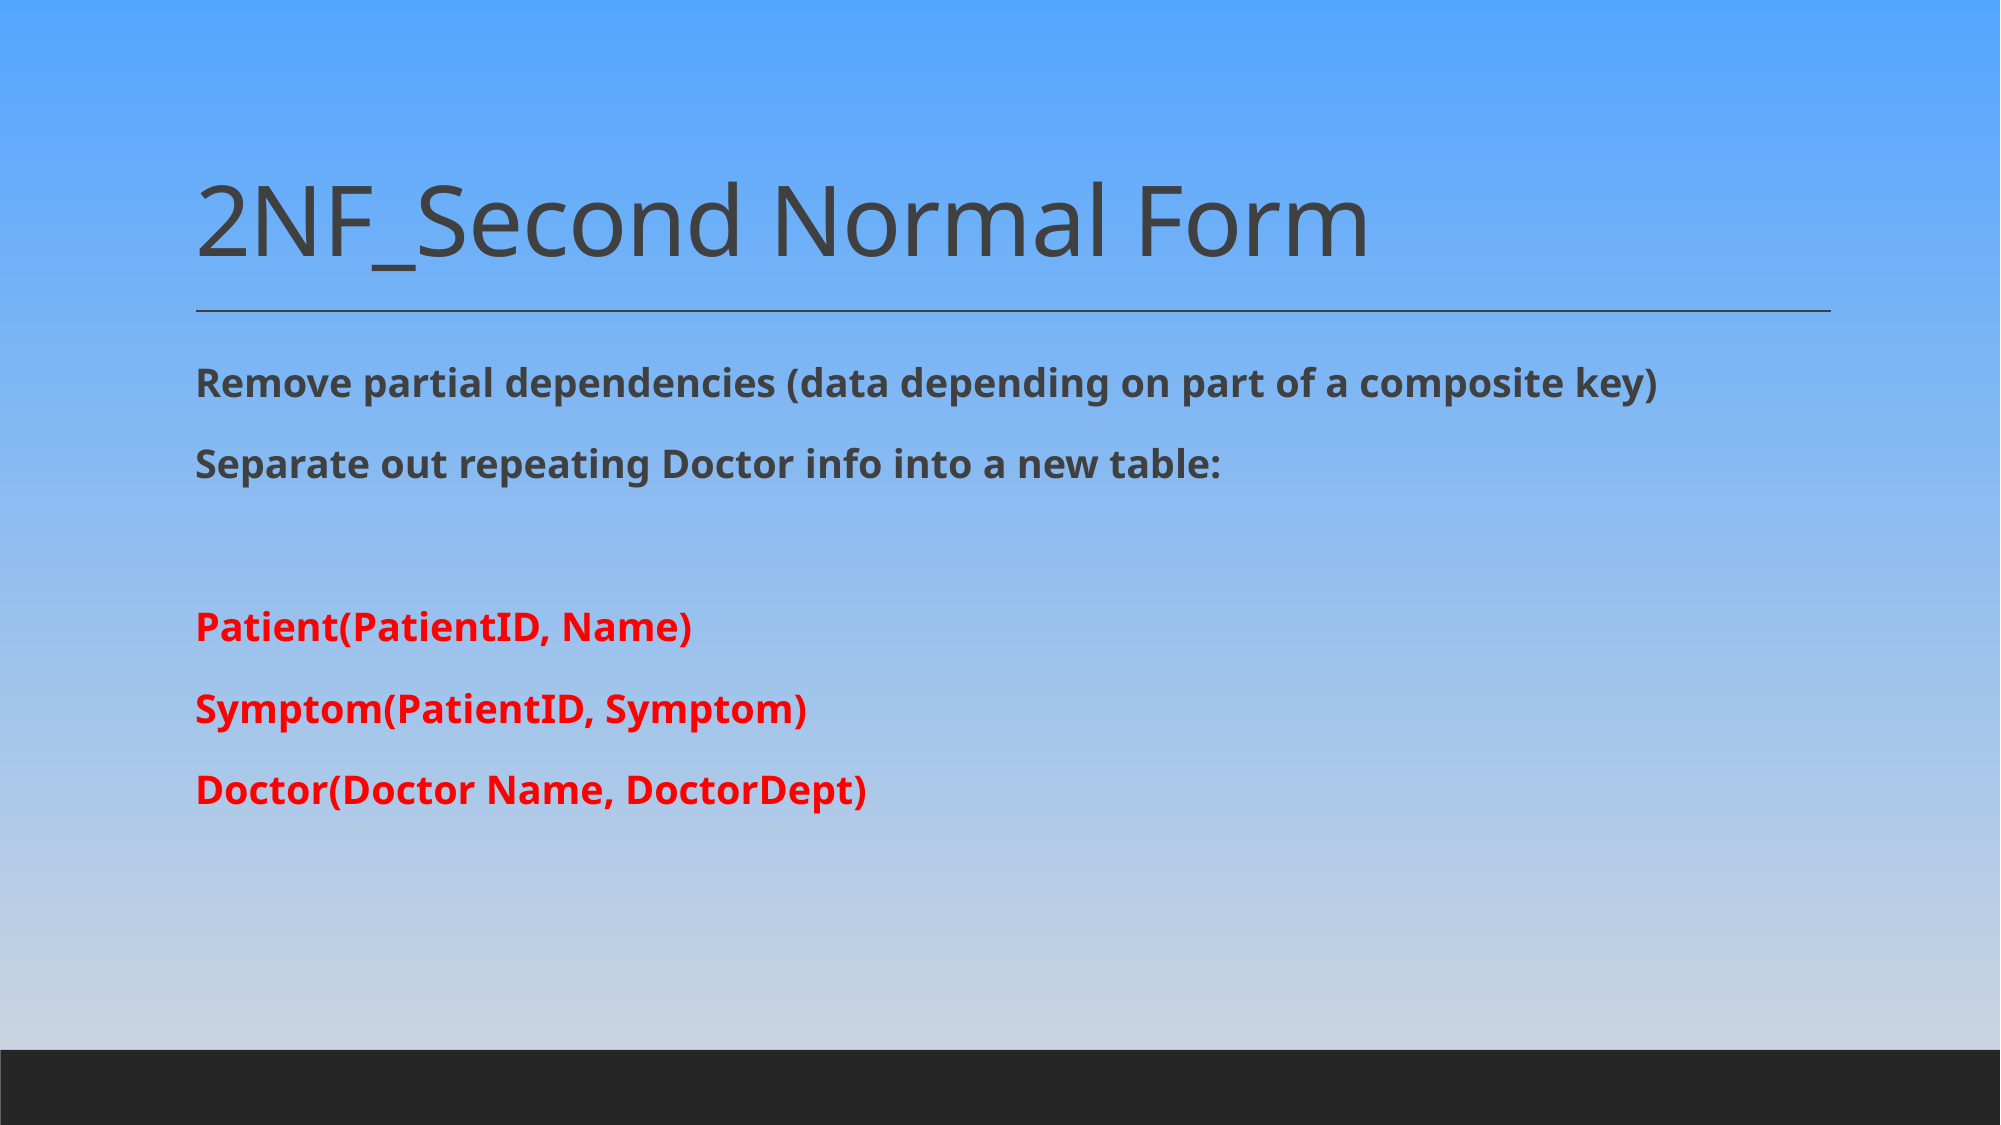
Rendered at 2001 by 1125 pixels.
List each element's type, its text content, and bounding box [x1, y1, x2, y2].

list Remove partial dependencies (data depending on part of a composite key) Separate out repeating Doctor info into a new table: Patient(PatientID, Name) Symptom(PatientID, Symptom) Doctor(Doctor Name, DoctorDept) [180, 345, 1830, 963]
title 2NF_Second Normal Form [180, 47, 1830, 285]
